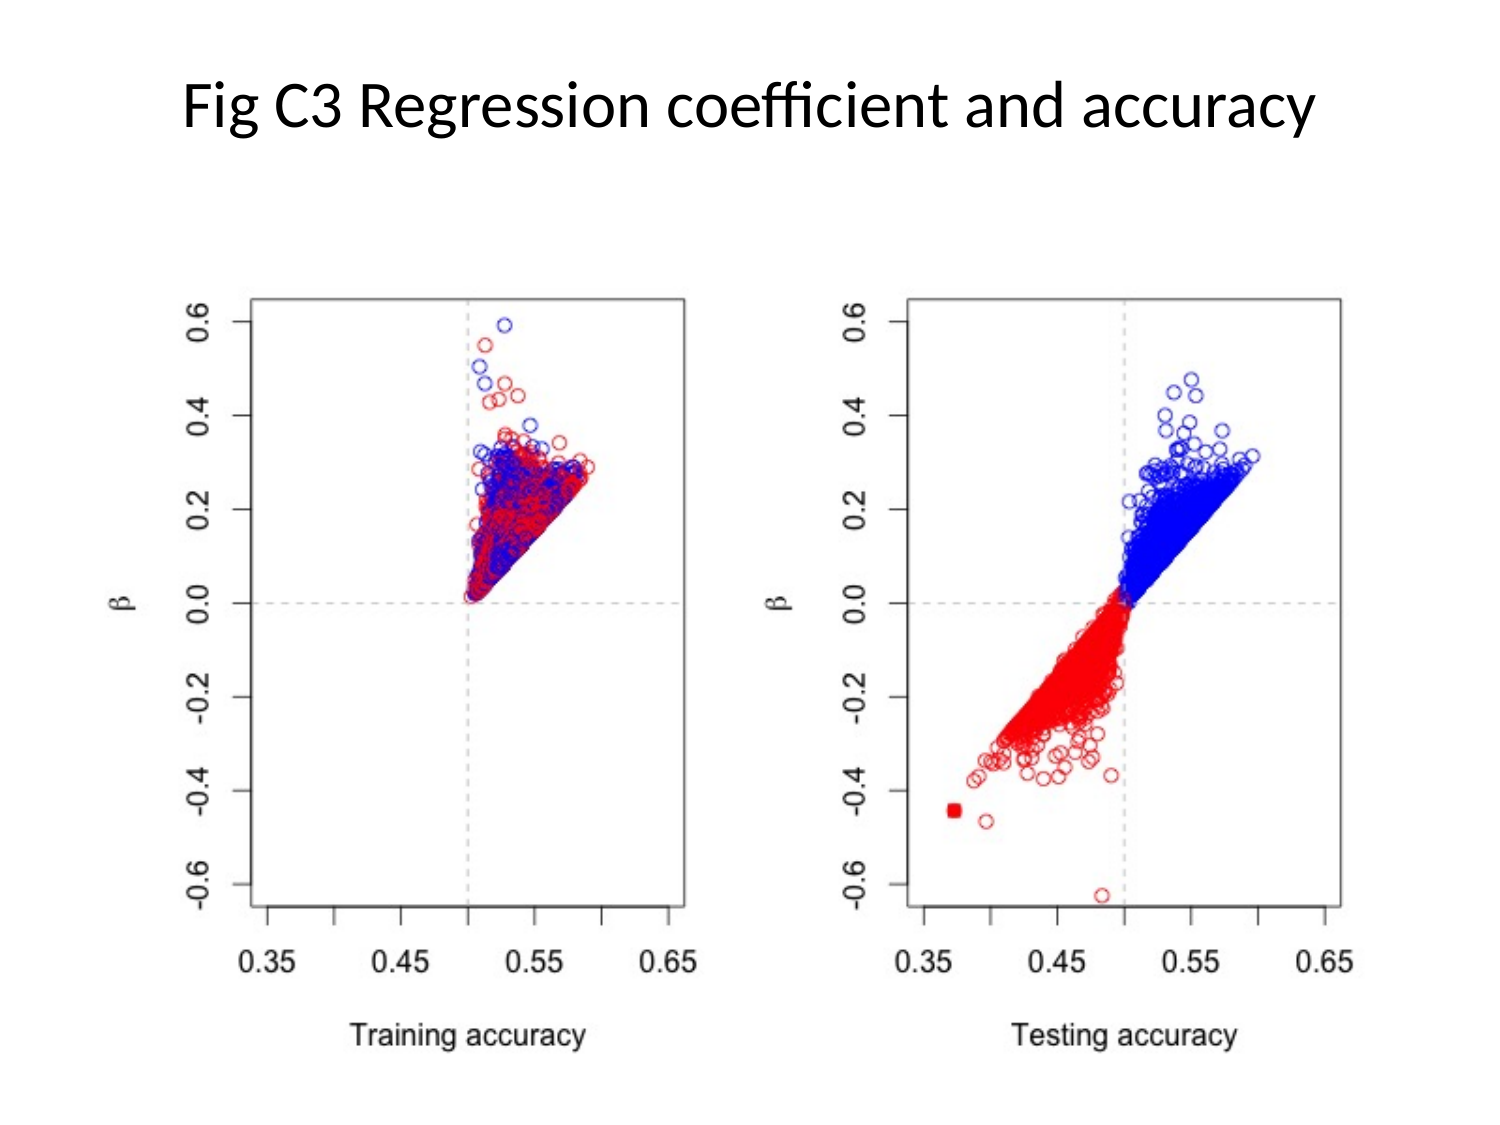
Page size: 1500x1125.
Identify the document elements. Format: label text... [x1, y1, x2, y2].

title Fig C3 Regression coefficient and accuracy [75, 7, 1425, 195]
picture [103, 152, 1417, 1091]
